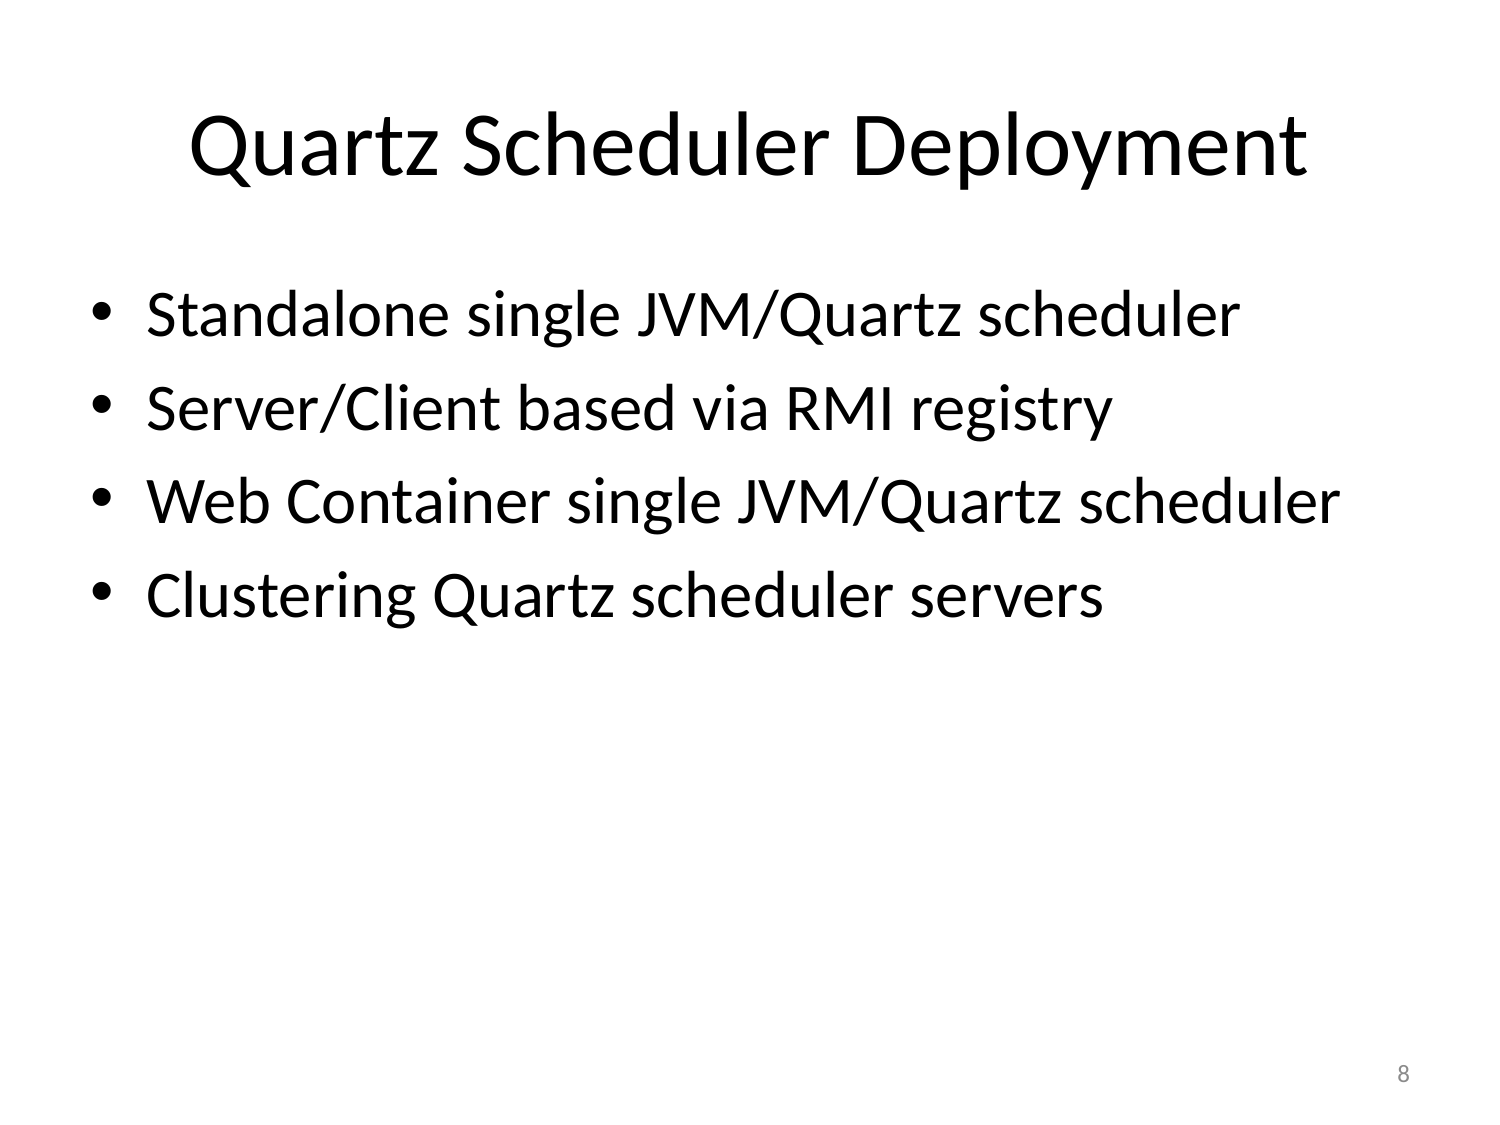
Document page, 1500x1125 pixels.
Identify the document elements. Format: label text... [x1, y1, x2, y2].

slide_number 8 [1074, 1042, 1425, 1103]
title Quartz Scheduler Deployment [75, 45, 1425, 233]
list Standalone single JVM/Quartz scheduler Server/Client based via RMI registry Web Container single JVM/Quartz scheduler Clustering Quartz scheduler servers [75, 262, 1425, 1005]
